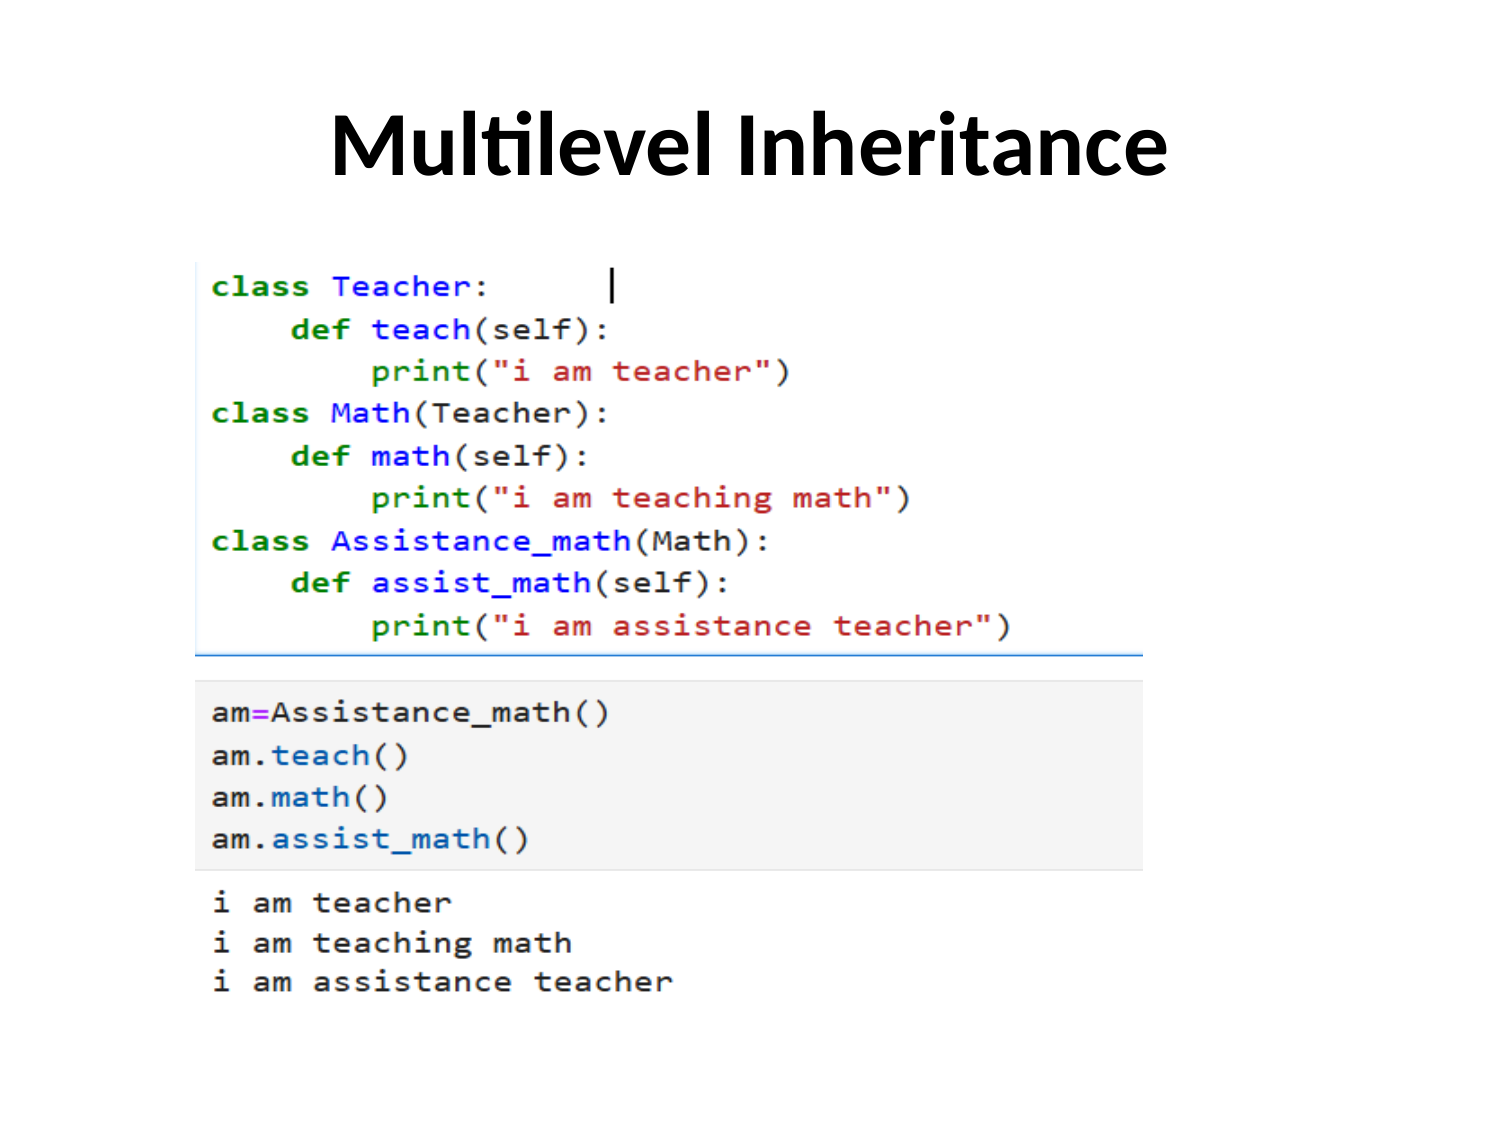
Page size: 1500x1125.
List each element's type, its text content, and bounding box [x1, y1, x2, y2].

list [194, 262, 1143, 1006]
title Multilevel Inheritance [75, 45, 1425, 233]
